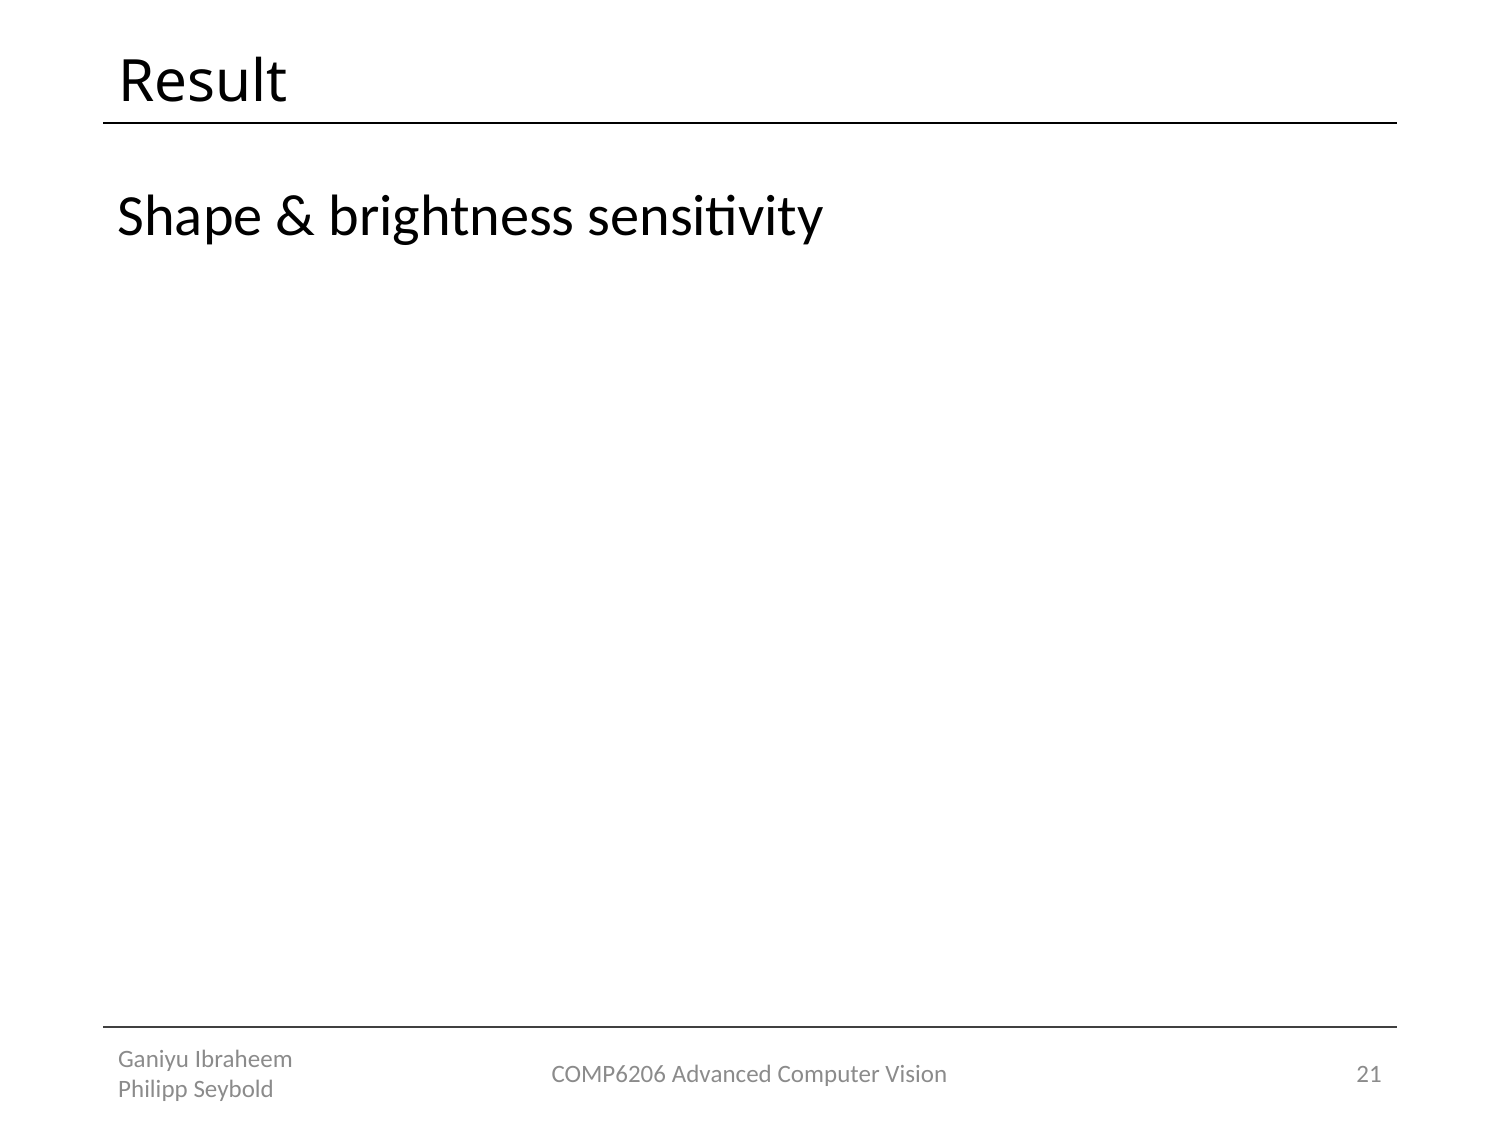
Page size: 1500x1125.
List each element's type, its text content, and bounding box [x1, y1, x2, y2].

footer COMP6206 Advanced Computer Vision [496, 1042, 1004, 1103]
slide_number Ganiyu Ibraheem Philipp Seybold [103, 1042, 333, 1103]
slide_number 21 [1059, 1042, 1397, 1103]
title Result [103, 41, 1397, 124]
text_box Shape & brightness sensitivity [103, 170, 1078, 255]
